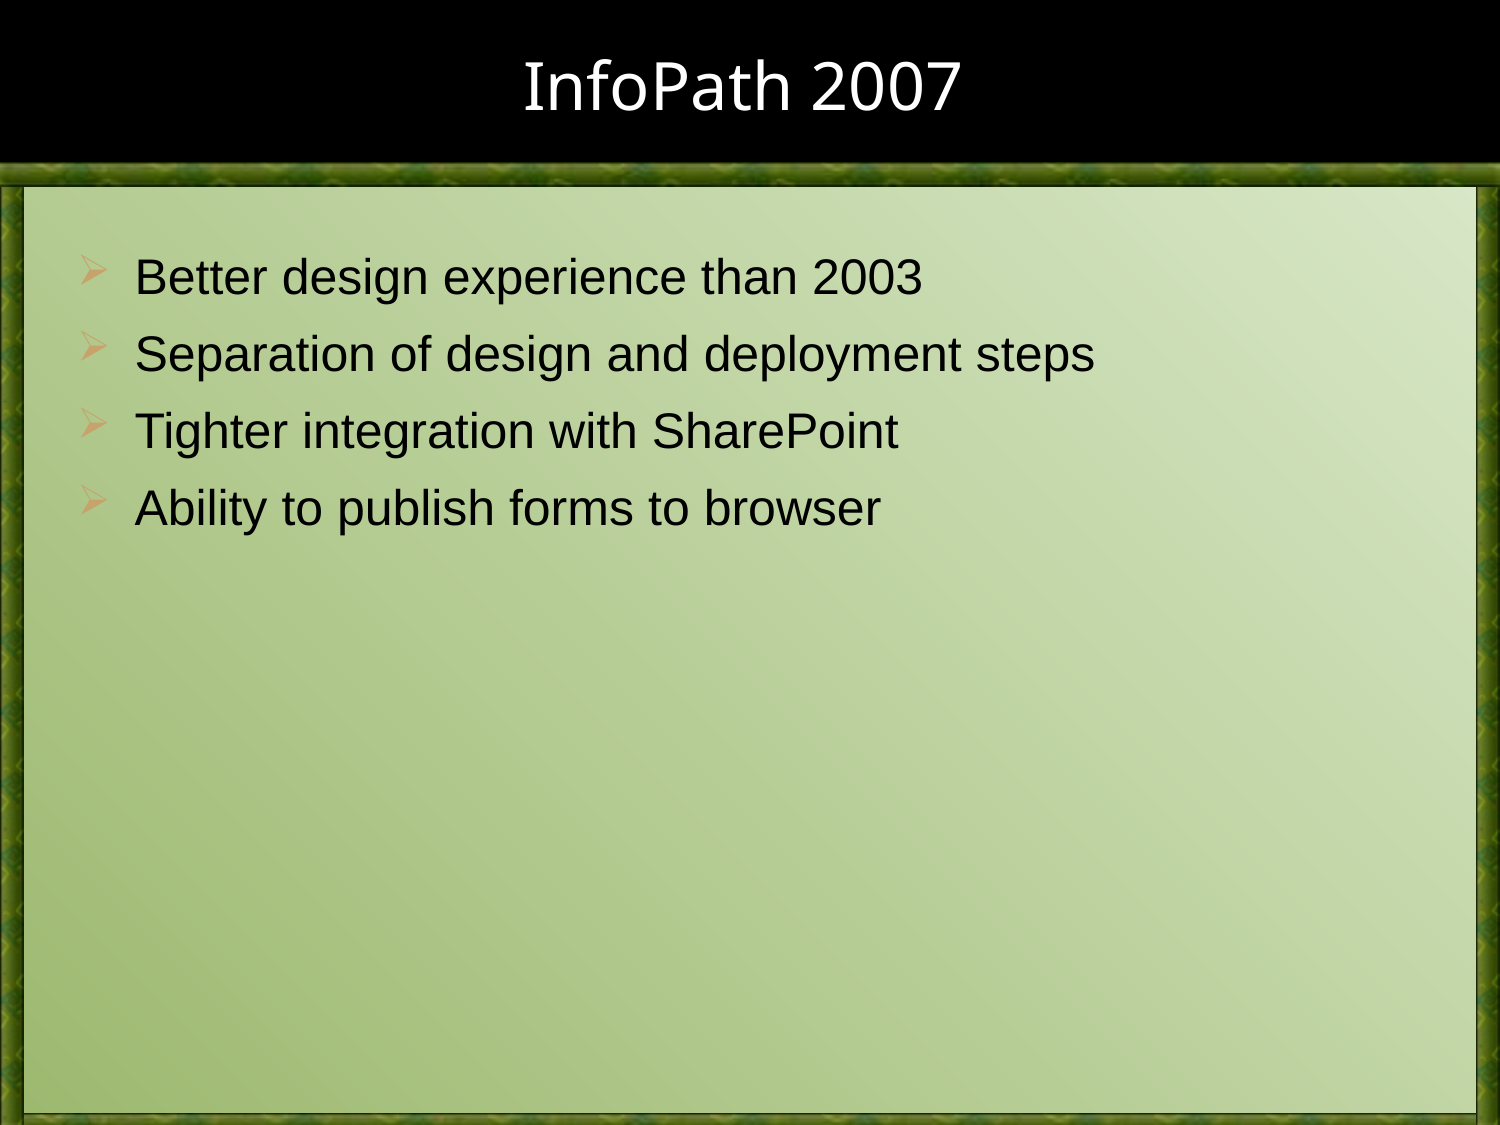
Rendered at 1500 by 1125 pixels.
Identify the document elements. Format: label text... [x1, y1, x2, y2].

picture [0, 162, 1500, 1125]
list Better design experience than 2003 Separation of design and deployment steps Tighter integration with SharePoint Ability to publish forms to browser [62, 237, 1438, 1088]
title InfoPath 2007 [24, 24, 1463, 143]
